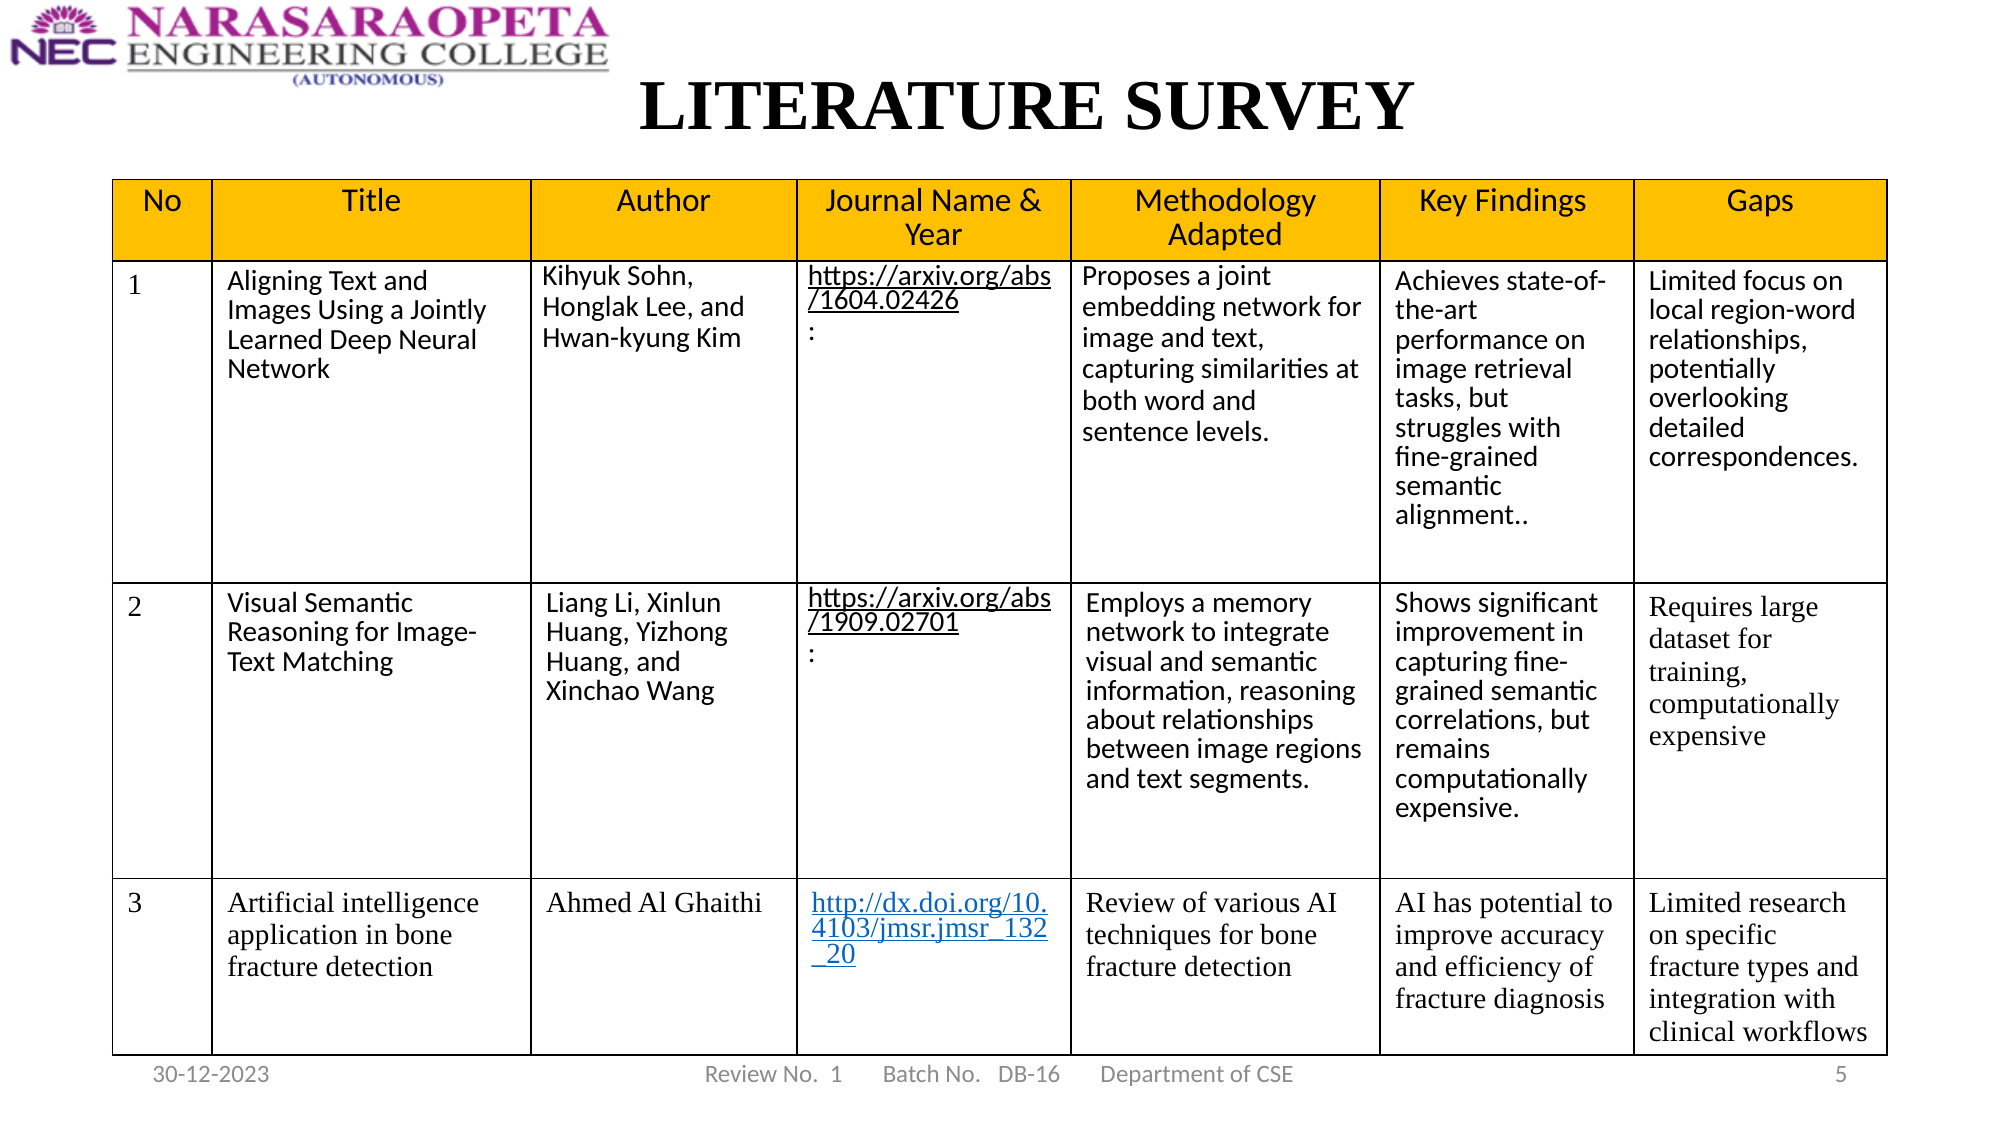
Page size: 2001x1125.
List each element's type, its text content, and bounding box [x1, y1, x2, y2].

table_cell 2 [113, 584, 211, 878]
table_cell https://arxiv.org/abs/1604.02426: [798, 262, 1070, 582]
table_cell Limited focus on local region-word relationships, potentially overlooking detailed correspondences. [1635, 262, 1886, 582]
table_cell 3 [113, 879, 211, 1054]
slide_number 5 [1412, 1042, 1863, 1103]
table_cell Limited research on specific fracture types and integration with clinical workflows [1635, 879, 1886, 1054]
table_cell AI has potential to improve accuracy and efficiency of fracture diagnosis [1381, 879, 1633, 1054]
table_header No [113, 180, 211, 260]
table_header Author [532, 180, 796, 260]
table_header Key Findings [1381, 180, 1633, 260]
table_cell Liang Li, Xinlun Huang, Yizhong Huang, and Xinchao Wang [532, 584, 796, 878]
table_cell Visual Semantic Reasoning for Image-Text Matching [213, 584, 530, 878]
table_header Journal Name & Year [798, 180, 1070, 260]
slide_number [137, 1042, 588, 1103]
table_cell 1 [113, 262, 211, 582]
table_cell Shows significant improvement in capturing fine-grained semantic correlations, but remains computationally expensive. [1381, 584, 1633, 878]
table_cell Review of various AI techniques for bone fracture detection [1072, 879, 1379, 1054]
table_cell Artificial intelligence application in bone fracture detection [213, 879, 530, 1042]
title LITERATURE SURVEY [193, 59, 1863, 153]
table_cell http://dx.doi.org/10.4103/jmsr.jmsr_132_20 [798, 879, 1070, 1042]
footer Review No. 1 Batch No. DB-16 Department of CSE [662, 1042, 1338, 1103]
table_cell Employs a memory network to integrate visual and semantic information, reasoning about relationships between image regions and text segments. [1072, 584, 1379, 878]
table_cell Kihyuk Sohn, Honglak Lee, and Hwan-kyung Kim [532, 262, 796, 582]
table_cell Ahmed Al Ghaithi [532, 879, 796, 1054]
table_cell Requires large dataset for training, computationally expensive [1635, 584, 1886, 878]
table_cell Aligning Text and Images Using a Jointly Learned Deep Neural Network [213, 262, 530, 582]
table_cell Proposes a joint embedding network for image and text, capturing similarities at both word and sentence levels. [1072, 262, 1379, 582]
picture [0, 0, 1280, 719]
table_header Gaps [1635, 180, 1886, 260]
table_cell Achieves state-of-the-art performance on image retrieval tasks, but struggles with fine-grained semantic alignment.. [1381, 262, 1633, 582]
table_header Title [213, 180, 530, 260]
table_cell https://arxiv.org/abs/1909.02701: [798, 584, 1070, 878]
table_header Methodology Adapted [1072, 180, 1379, 260]
